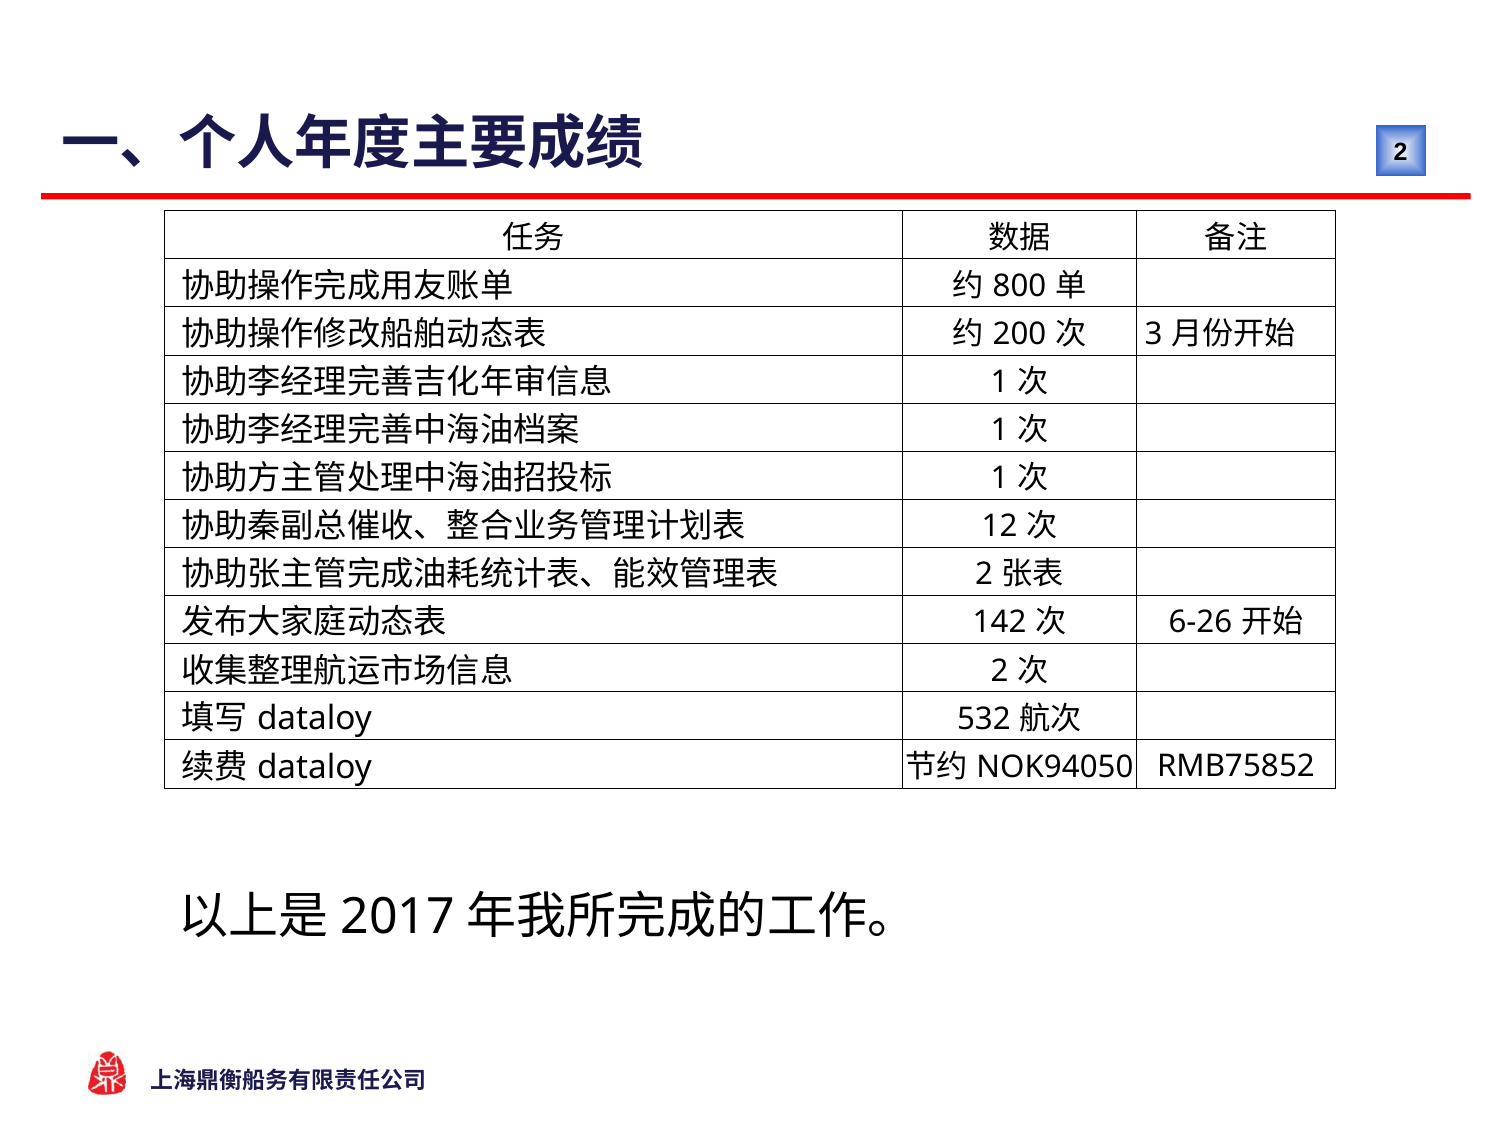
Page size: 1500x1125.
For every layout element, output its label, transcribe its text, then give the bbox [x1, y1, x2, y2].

table_cell 3月份开始 [1137, 307, 1335, 355]
table_cell 协助方主管处理中海油招投标 [165, 452, 902, 499]
table_cell [1137, 548, 1335, 595]
table_cell 1次 [903, 404, 1136, 451]
table_cell 约200次 [903, 307, 1136, 355]
table_cell 发布大家庭动态表 [165, 596, 902, 643]
picture [88, 1051, 126, 1095]
table_cell 1次 [903, 356, 1136, 403]
table_cell 协助操作完成用友账单 [165, 259, 902, 306]
table_header 备注 [1137, 211, 1335, 258]
table_cell [1137, 356, 1335, 403]
table_cell 协助李经理完善吉化年审信息 [165, 356, 902, 403]
table_cell 续费dataloy [165, 740, 902, 788]
table_cell [1137, 259, 1335, 306]
table_cell 12次 [903, 500, 1136, 547]
table_cell 收集整理航运市场信息 [165, 644, 902, 691]
table_cell [1137, 452, 1335, 499]
table_cell 6-26开始 [1137, 596, 1335, 643]
table_cell 节约NOK94050 [903, 740, 1136, 788]
table_cell [1137, 692, 1335, 739]
table_cell 协助秦副总催收、整合业务管理计划表 [165, 500, 902, 547]
table_header 数据 [903, 211, 1136, 258]
table_cell 2张表 [903, 548, 1136, 595]
table_cell 142次 [903, 596, 1136, 643]
table_cell RMB75852 [1137, 740, 1335, 788]
table_cell [1137, 644, 1335, 691]
table_cell 协助李经理完善中海油档案 [165, 404, 902, 451]
title 一、个人年度主要成绩 [46, 81, 1465, 199]
table_cell 约800单 [903, 259, 1136, 306]
table_cell 532航次 [903, 692, 1136, 739]
table_cell [1137, 404, 1335, 451]
table_cell 1次 [903, 452, 1136, 499]
table_cell 填写dataloy [165, 692, 902, 739]
table_cell 协助张主管完成油耗统计表、能效管理表 [165, 548, 902, 595]
table_header 任务 [165, 211, 902, 258]
table_cell 协助操作修改船舶动态表 [165, 307, 902, 355]
table_cell [1137, 500, 1335, 547]
text_box 以上是2017年我所完成的工作。 [164, 876, 1303, 951]
table_cell 2次 [903, 644, 1136, 691]
